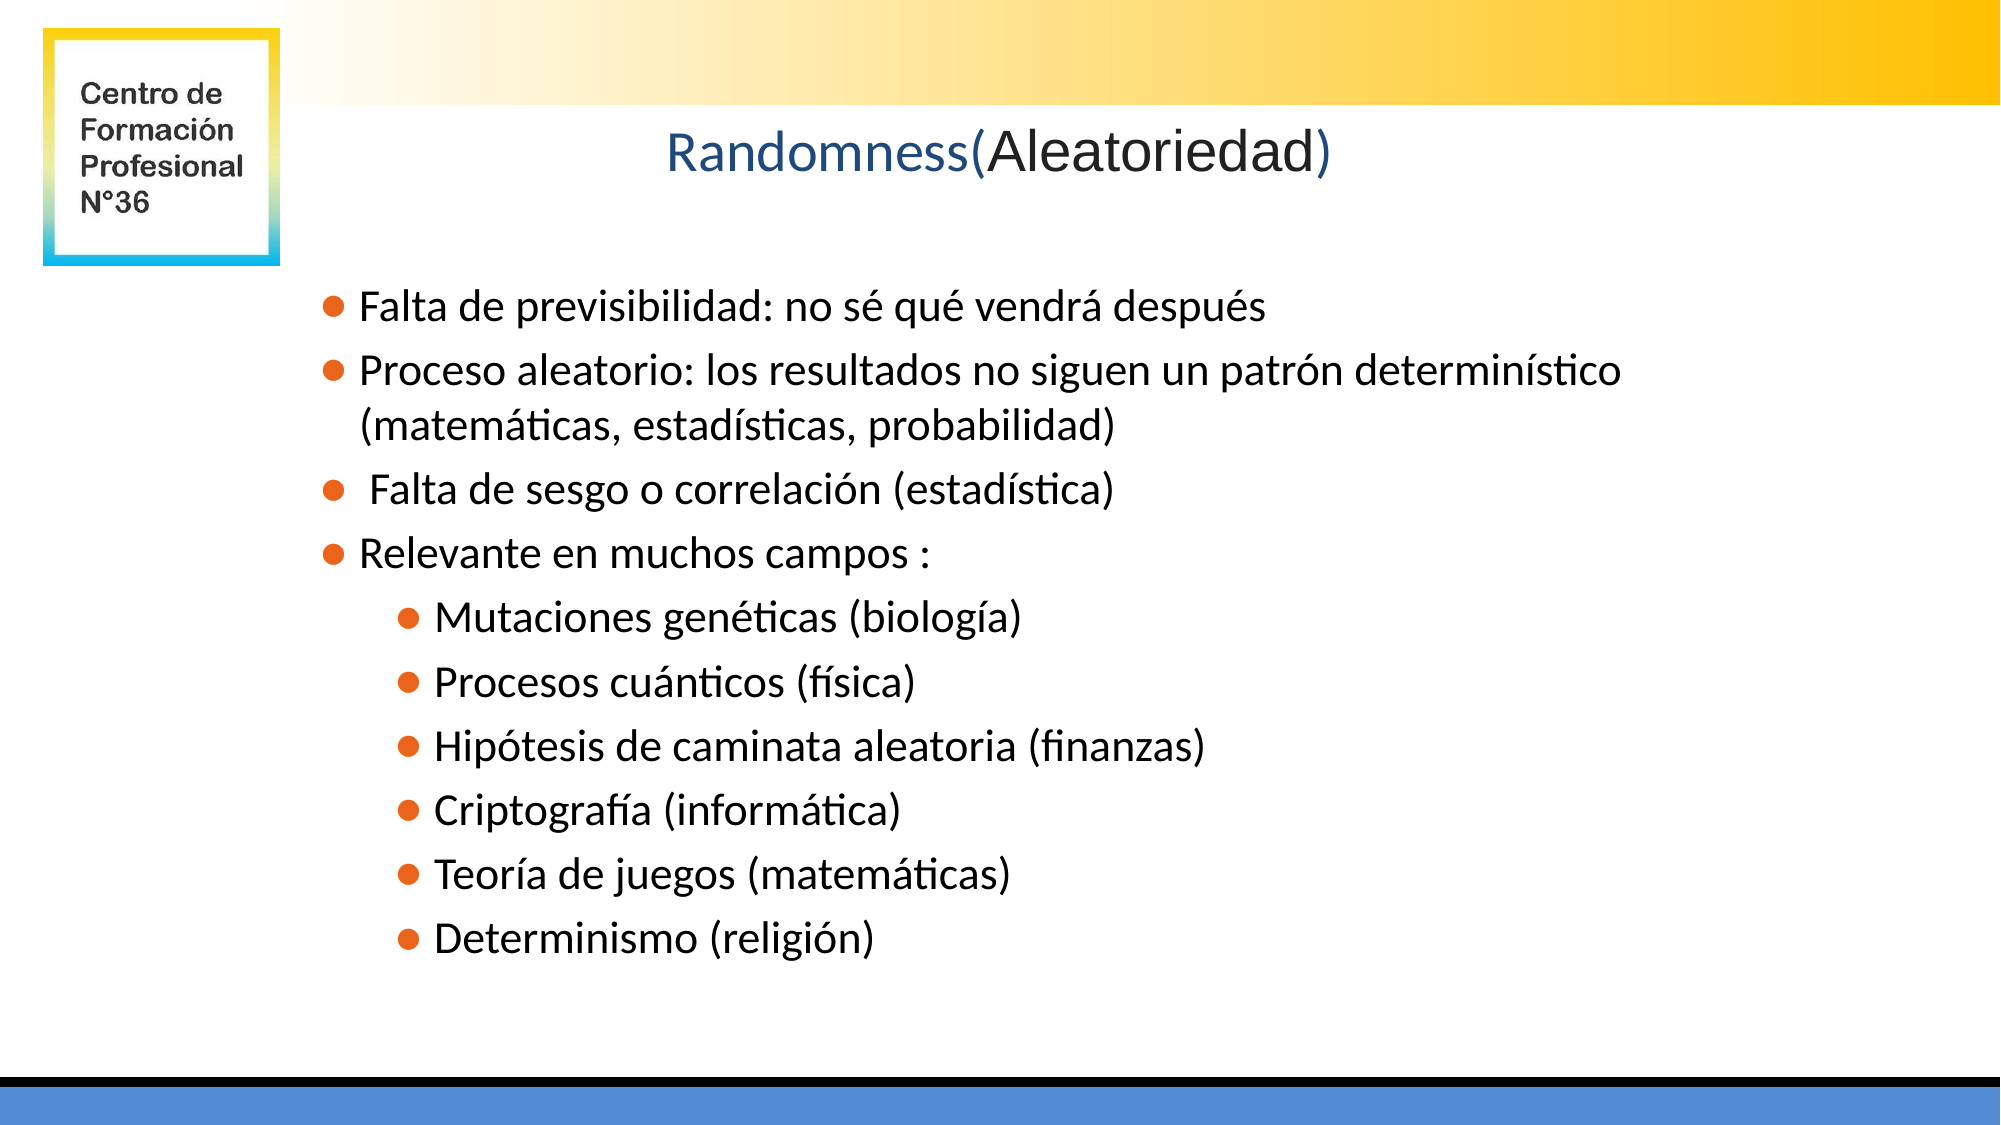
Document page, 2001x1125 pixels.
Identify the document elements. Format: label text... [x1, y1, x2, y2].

text_box Randomness(Aleatoriedad) [324, 113, 1675, 184]
text_box Falta de previsibilidad: no sé qué vendrá después Proceso aleatorio: los resultados no siguen un patrón determinístico (matemáticas, estadísticas, probabilidad) Falta de sesgo o correlación (estadística) Relevante en muchos campos : Mutaciones genéticas (biología) Procesos cuánticos (física) Hipótesis de caminata aleatoria (finanzas) Criptografía (informática) Teoría de juegos (matemáticas) Determinismo (religión) [299, 268, 1675, 857]
picture [43, 28, 280, 258]
